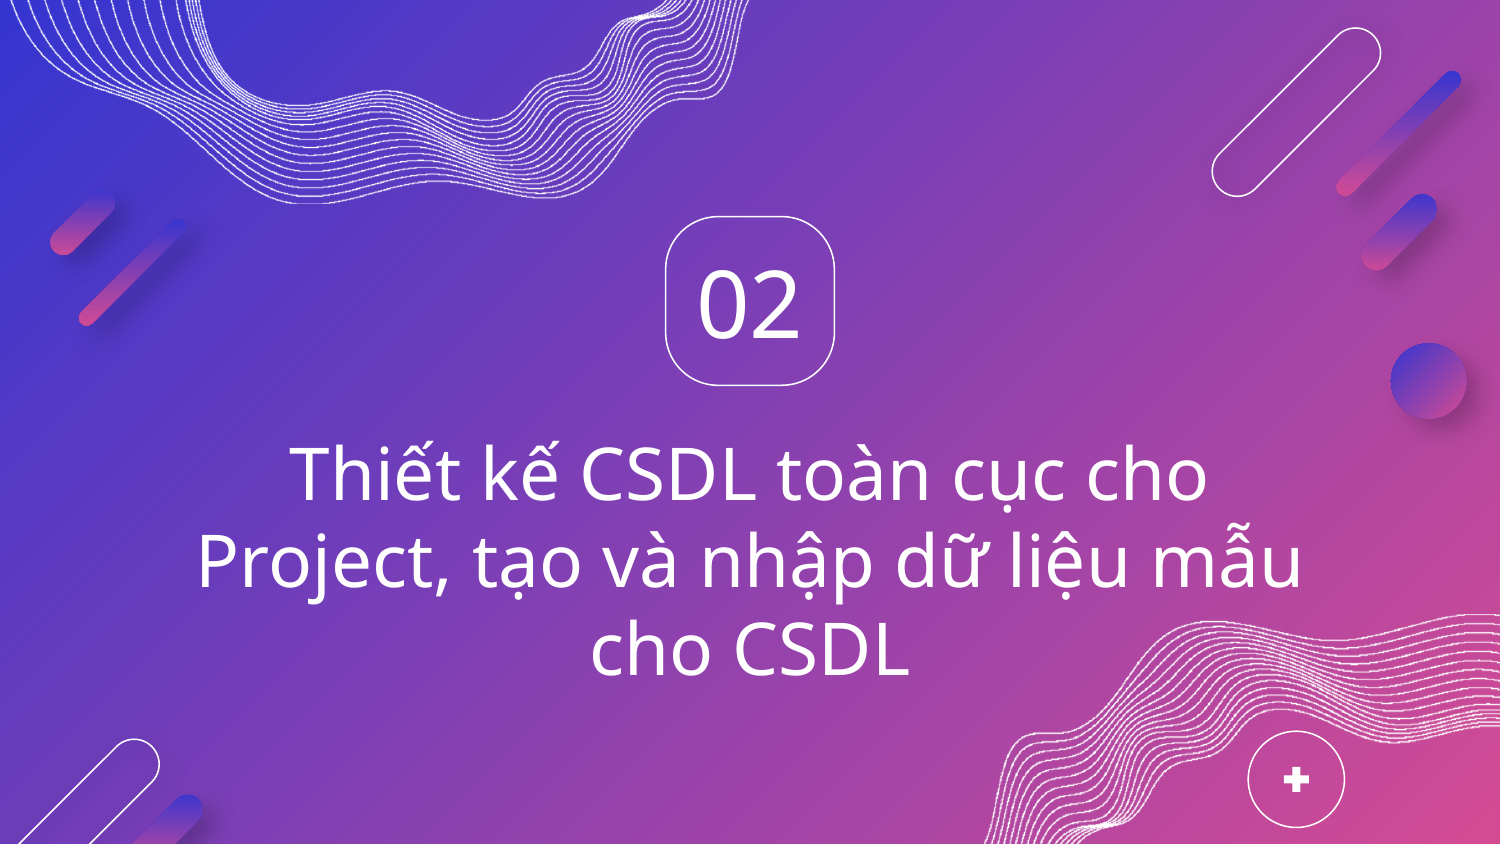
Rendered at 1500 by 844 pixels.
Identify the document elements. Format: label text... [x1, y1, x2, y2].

title Thiết kế CSDL toàn cục cho Project, tạo và nhập dữ liệu mẫu cho CSDL [152, 401, 1348, 716]
title 02 [666, 216, 834, 385]
picture [961, 614, 1500, 844]
picture [1, 0, 778, 204]
